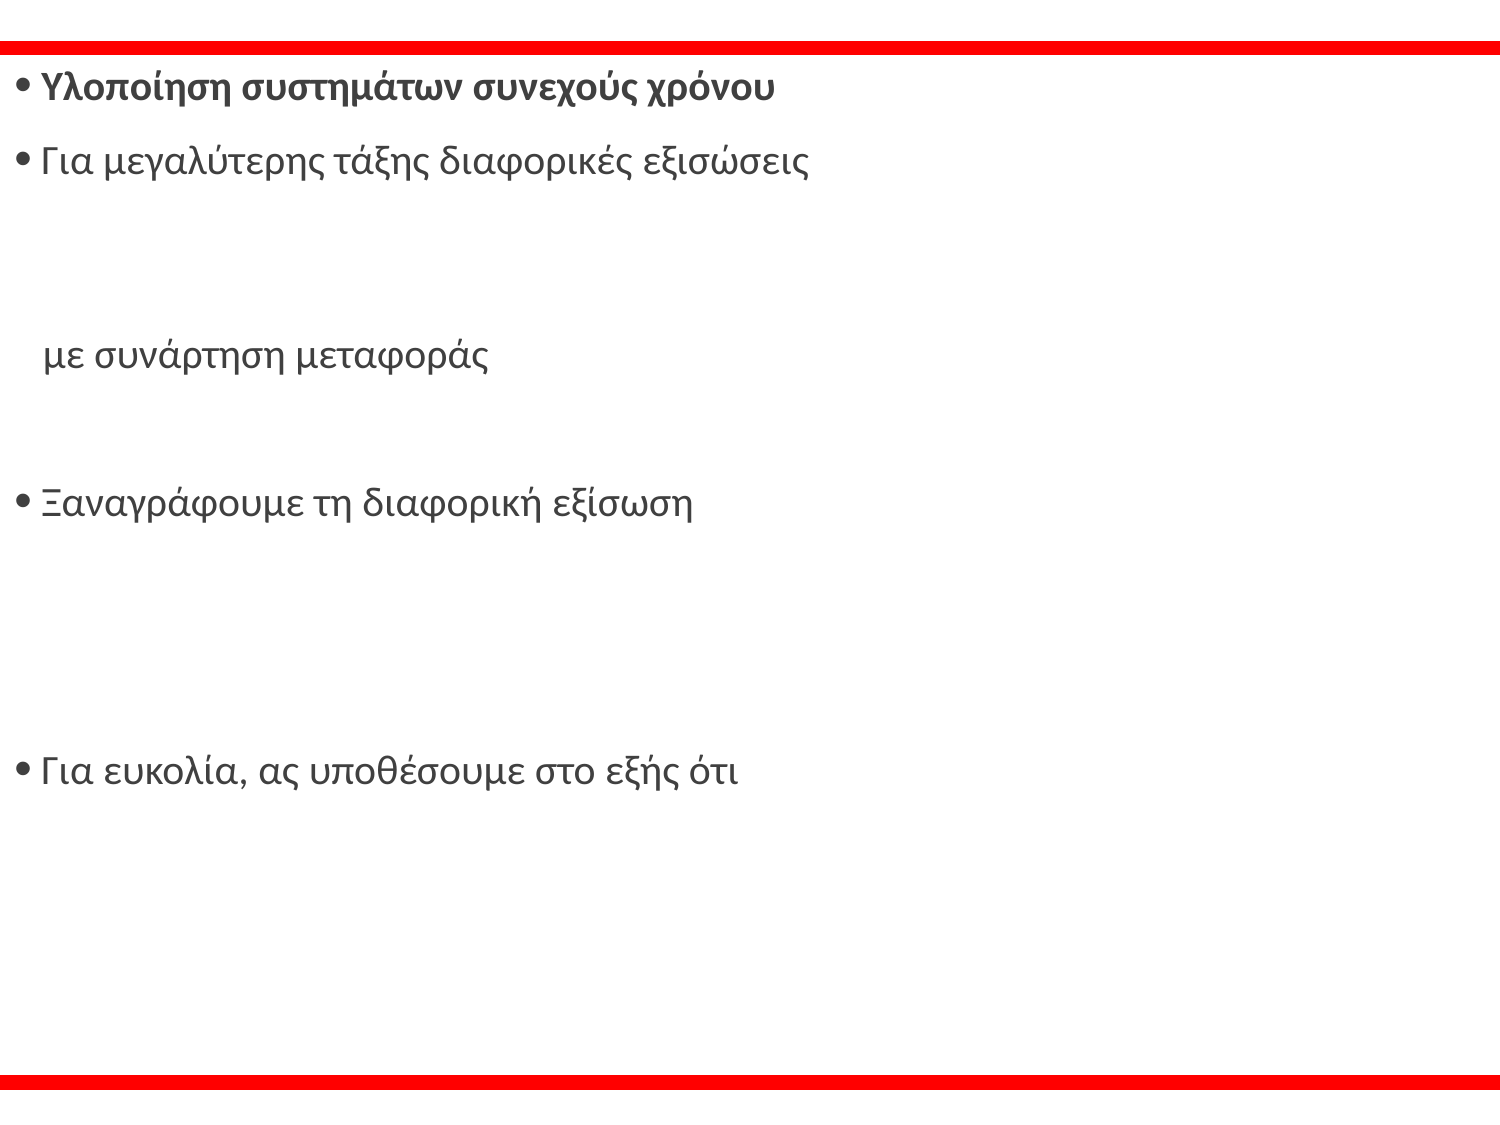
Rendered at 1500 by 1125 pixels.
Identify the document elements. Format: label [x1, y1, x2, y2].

text_box [0, 1075, 1500, 1090]
text_box [0, 41, 1500, 55]
